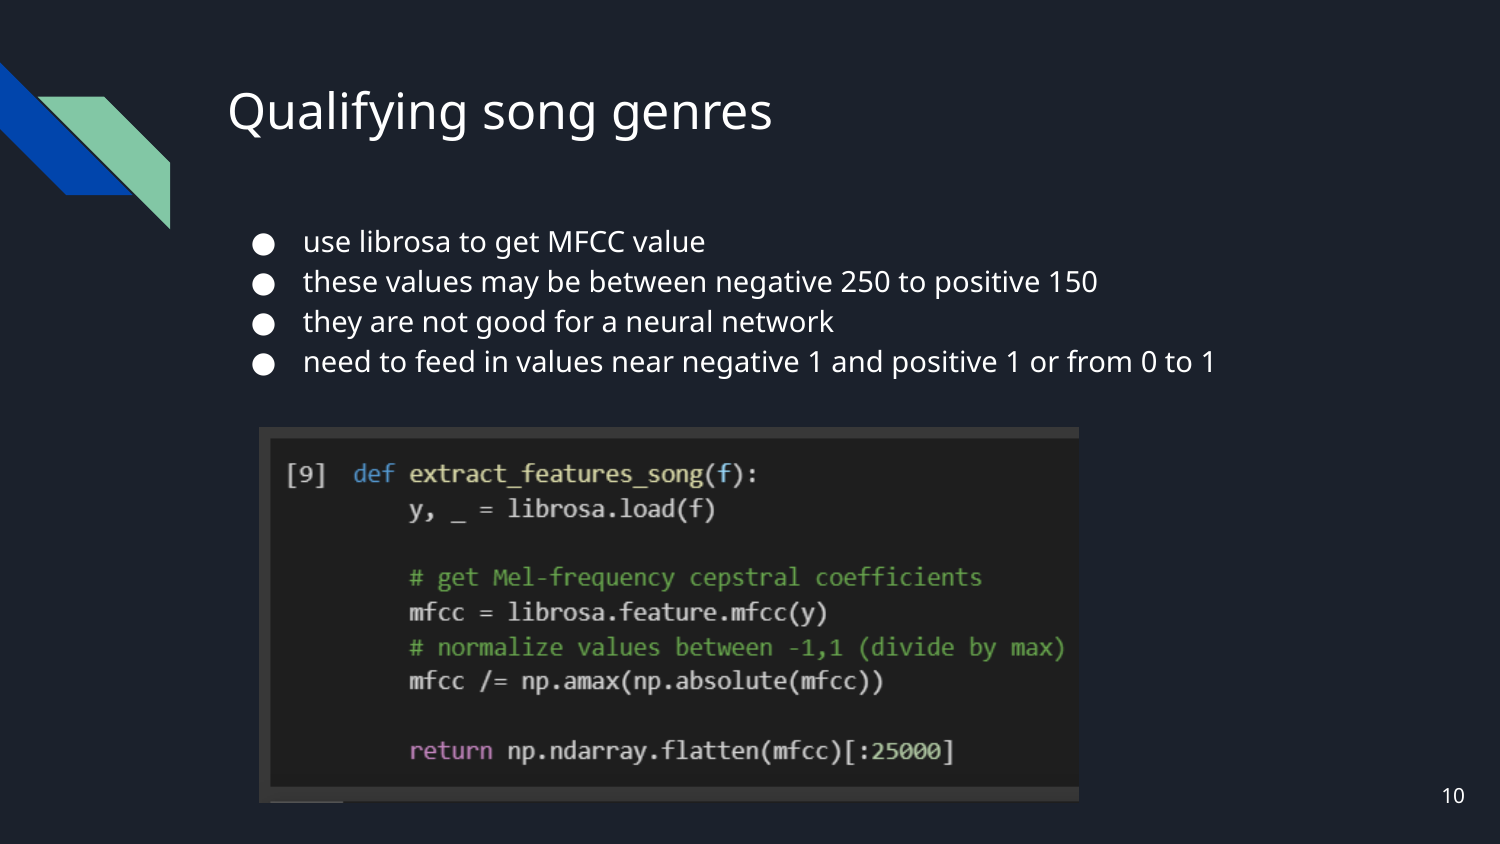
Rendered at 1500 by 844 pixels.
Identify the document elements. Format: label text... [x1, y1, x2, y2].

title Qualifying song genres [212, 64, 1368, 203]
picture [258, 427, 1079, 803]
list use librosa to get MFCC value these values may be between negative 250 to positive 150 they are not good for a neural network need to feed in values near negative 1 and positive 1 or from 0 to 1 [212, 203, 1368, 697]
slide_number ‹#› [1389, 764, 1480, 830]
